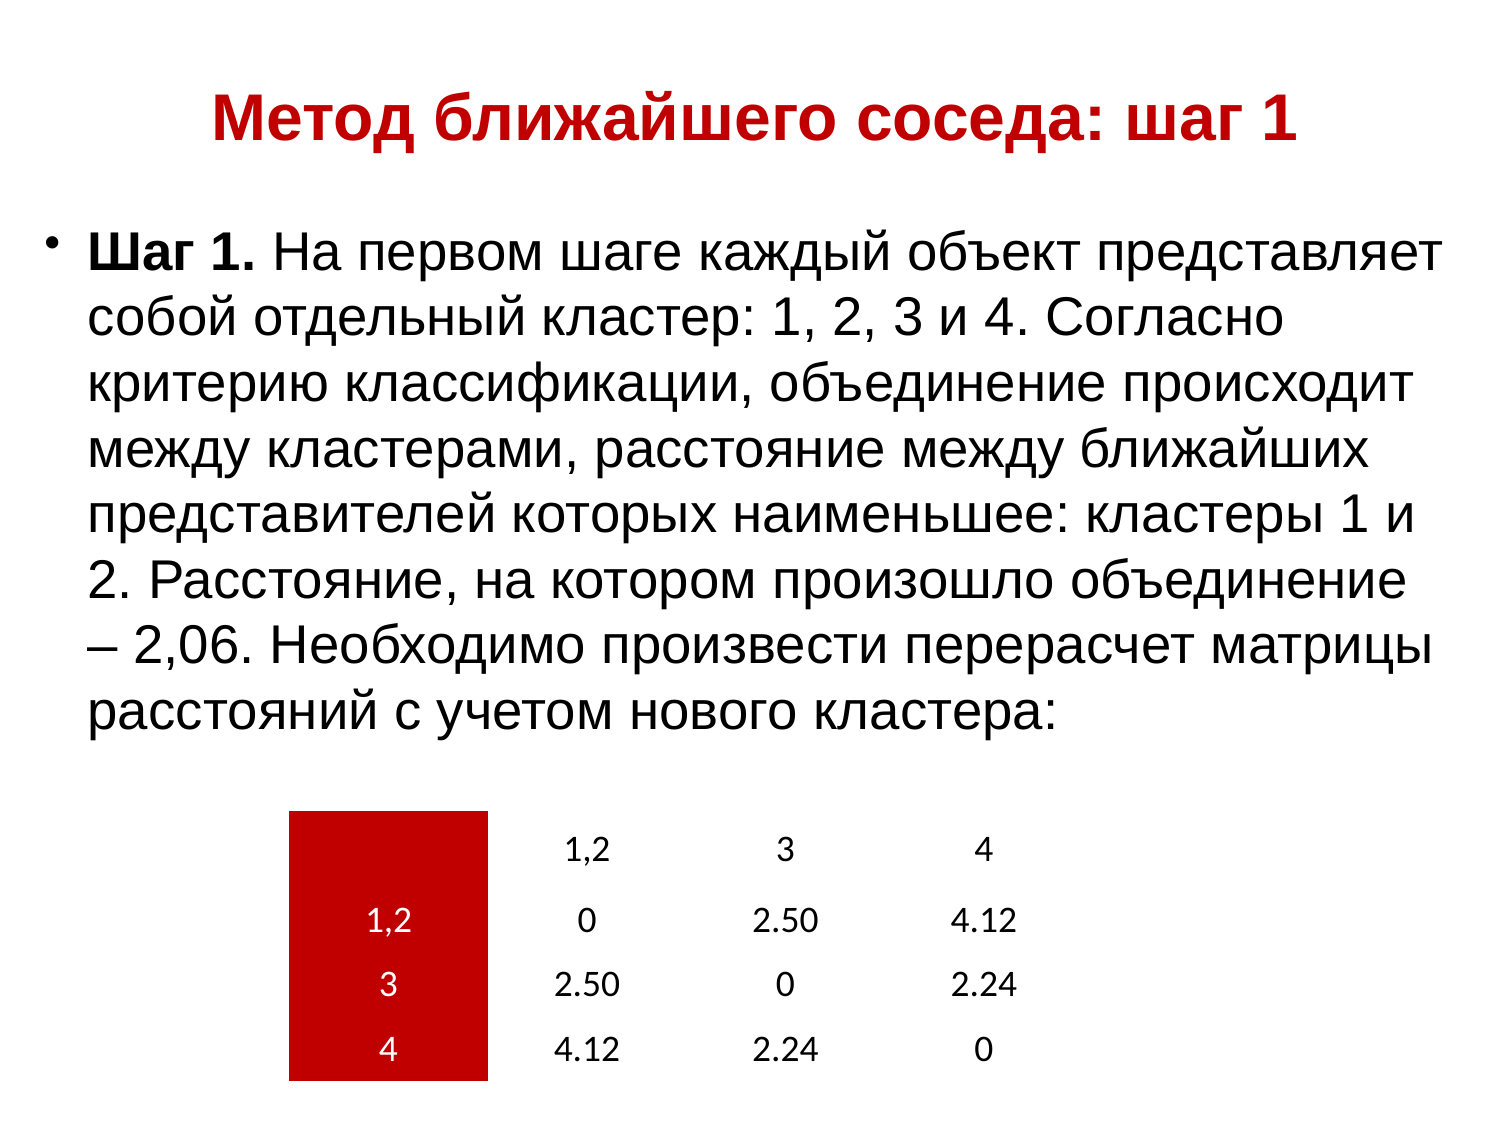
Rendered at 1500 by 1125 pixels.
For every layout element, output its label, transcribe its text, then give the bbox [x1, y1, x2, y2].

table_cell 2.24 [686, 1022, 885, 1081]
table_cell 2.50 [686, 893, 885, 952]
list Шаг 1. На первом шаге каждый объект представляет собой отдельный кластер: 1, 2, 3 и 4. Согласно критерию классификации, объединение происходит между кластерами, расстояние между ближайших представителей которых наименьшее: кластеры 1 и 2. Расстояние, на котором произошло объединение – 2,06. Необходимо произвести перерасчет матрицы расстояний с учетом нового кластера: [29, 208, 1471, 775]
table_header [289, 811, 488, 893]
table_cell 2.50 [488, 952, 686, 1022]
table_cell 1,2 [289, 893, 488, 952]
table_header 1,2 [488, 811, 686, 893]
title Метод ближайшего соседа: шаг 1 [88, 66, 1423, 161]
table_cell 4.12 [885, 893, 1083, 952]
table_cell 4 [289, 1022, 488, 1081]
table_cell 2.24 [885, 952, 1083, 1022]
table_cell 0 [686, 952, 885, 1022]
table_cell 3 [289, 952, 488, 1022]
table_cell 4.12 [488, 1022, 686, 1081]
table_header 3 [686, 811, 885, 893]
table_header 4 [885, 811, 1083, 893]
table_cell 0 [885, 1022, 1083, 1081]
table_cell 0 [488, 893, 686, 952]
